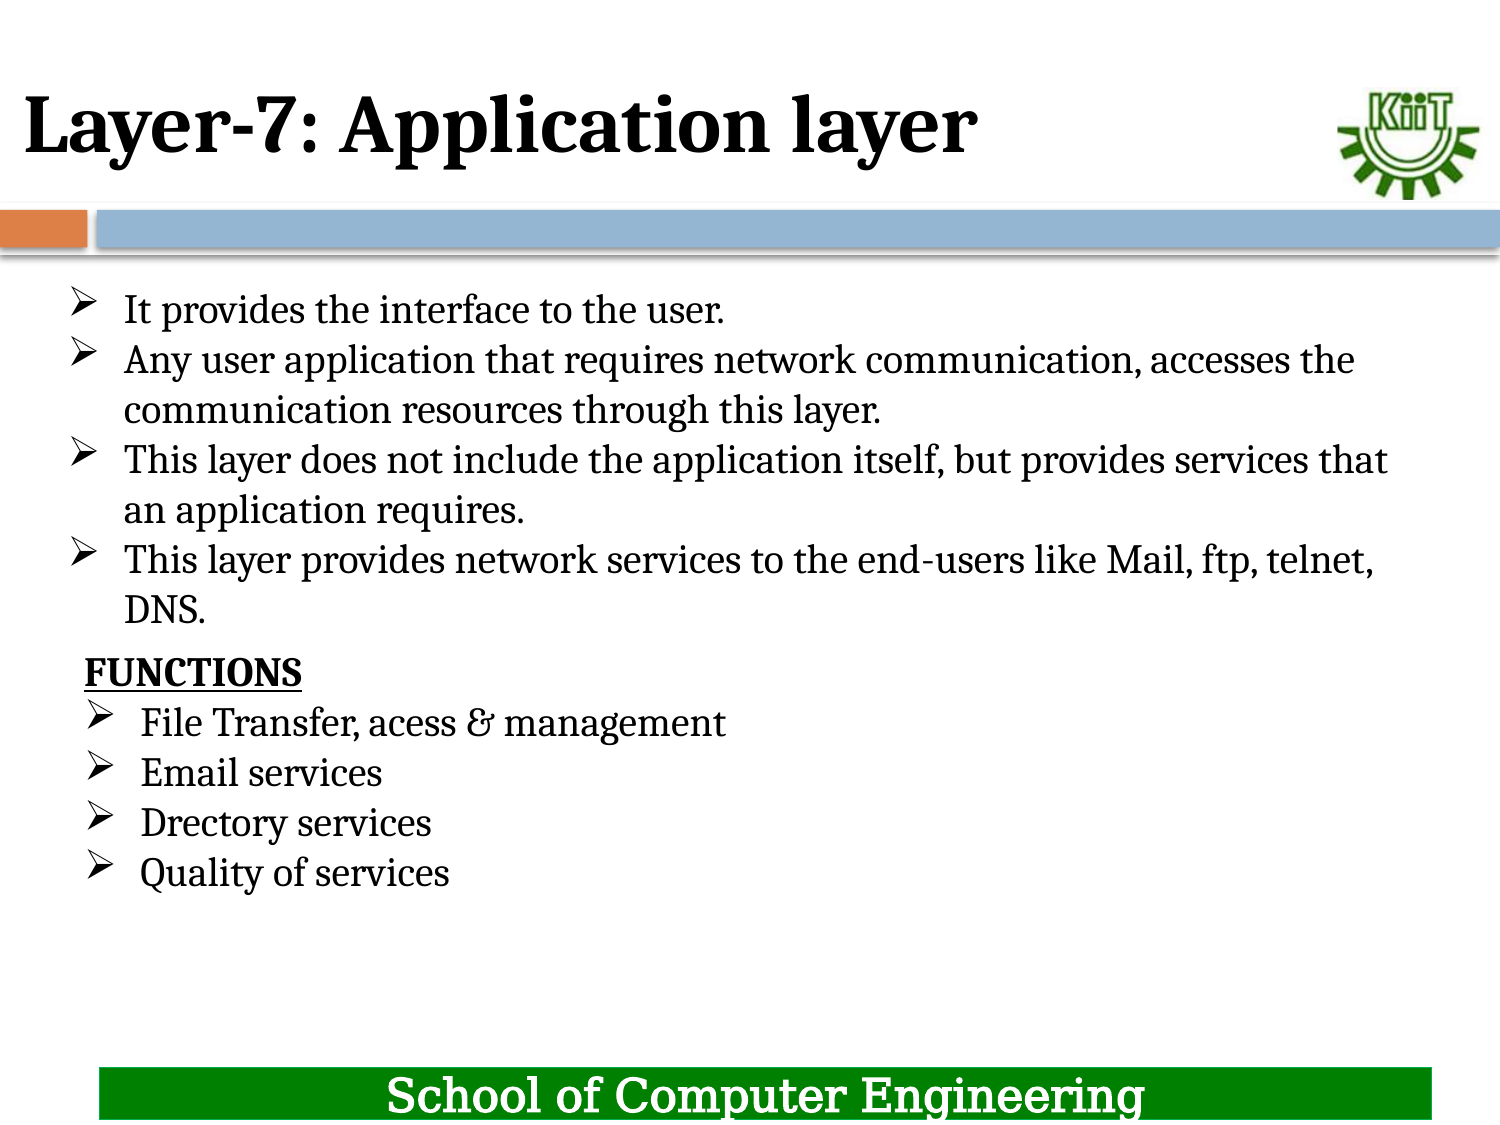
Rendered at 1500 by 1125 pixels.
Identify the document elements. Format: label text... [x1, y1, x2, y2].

text_box FUNCTIONS File Transfer, acess & management Email services Drectory services Quality of services [69, 637, 763, 903]
text_box It provides the interface to the user. Any user application that requires network communication, accesses the communication resources through this layer. This layer does not include the application itself, but provides services that an application requires. This layer provides network services to the end-users like Mail, ftp, telnet, DNS. [52, 274, 1446, 640]
picture [1337, 87, 1491, 201]
title Layer-7: Application layer [8, 37, 1347, 201]
footer School of Computer Engineering [99, 1067, 1432, 1120]
slide_number [0, 208, 88, 249]
